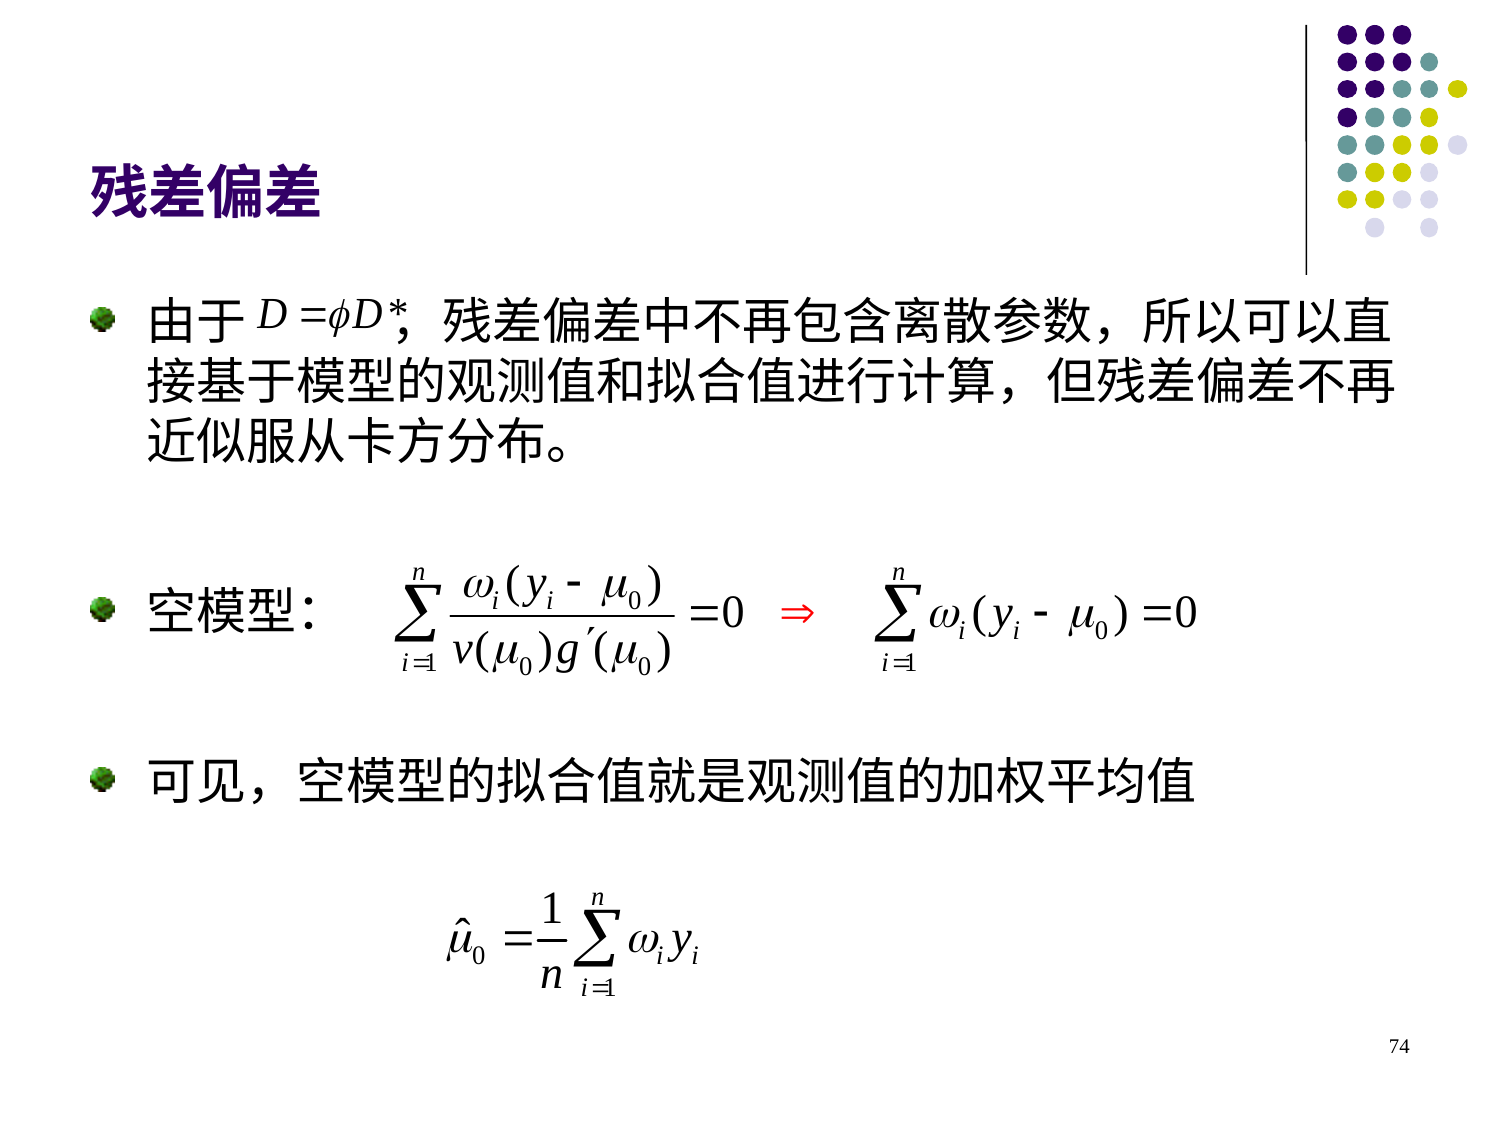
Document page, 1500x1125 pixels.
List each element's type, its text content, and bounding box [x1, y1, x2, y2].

title 残差偏差 [75, 20, 1313, 233]
picture [90, 767, 115, 792]
picture [90, 307, 115, 332]
list 由于 ，残差偏差中不再包含离散参数，所以可以直接基于模型的观测值和拟合值进行计算，但残差偏差不再近似服从卡方分布。 空模型： 可见，空模型的拟合值就是观测值的加权平均值 [75, 282, 1425, 1006]
picture [90, 597, 115, 622]
slide_number 74 [1074, 1024, 1426, 1101]
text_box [249, 287, 413, 347]
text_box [437, 874, 712, 1007]
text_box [387, 549, 1204, 686]
